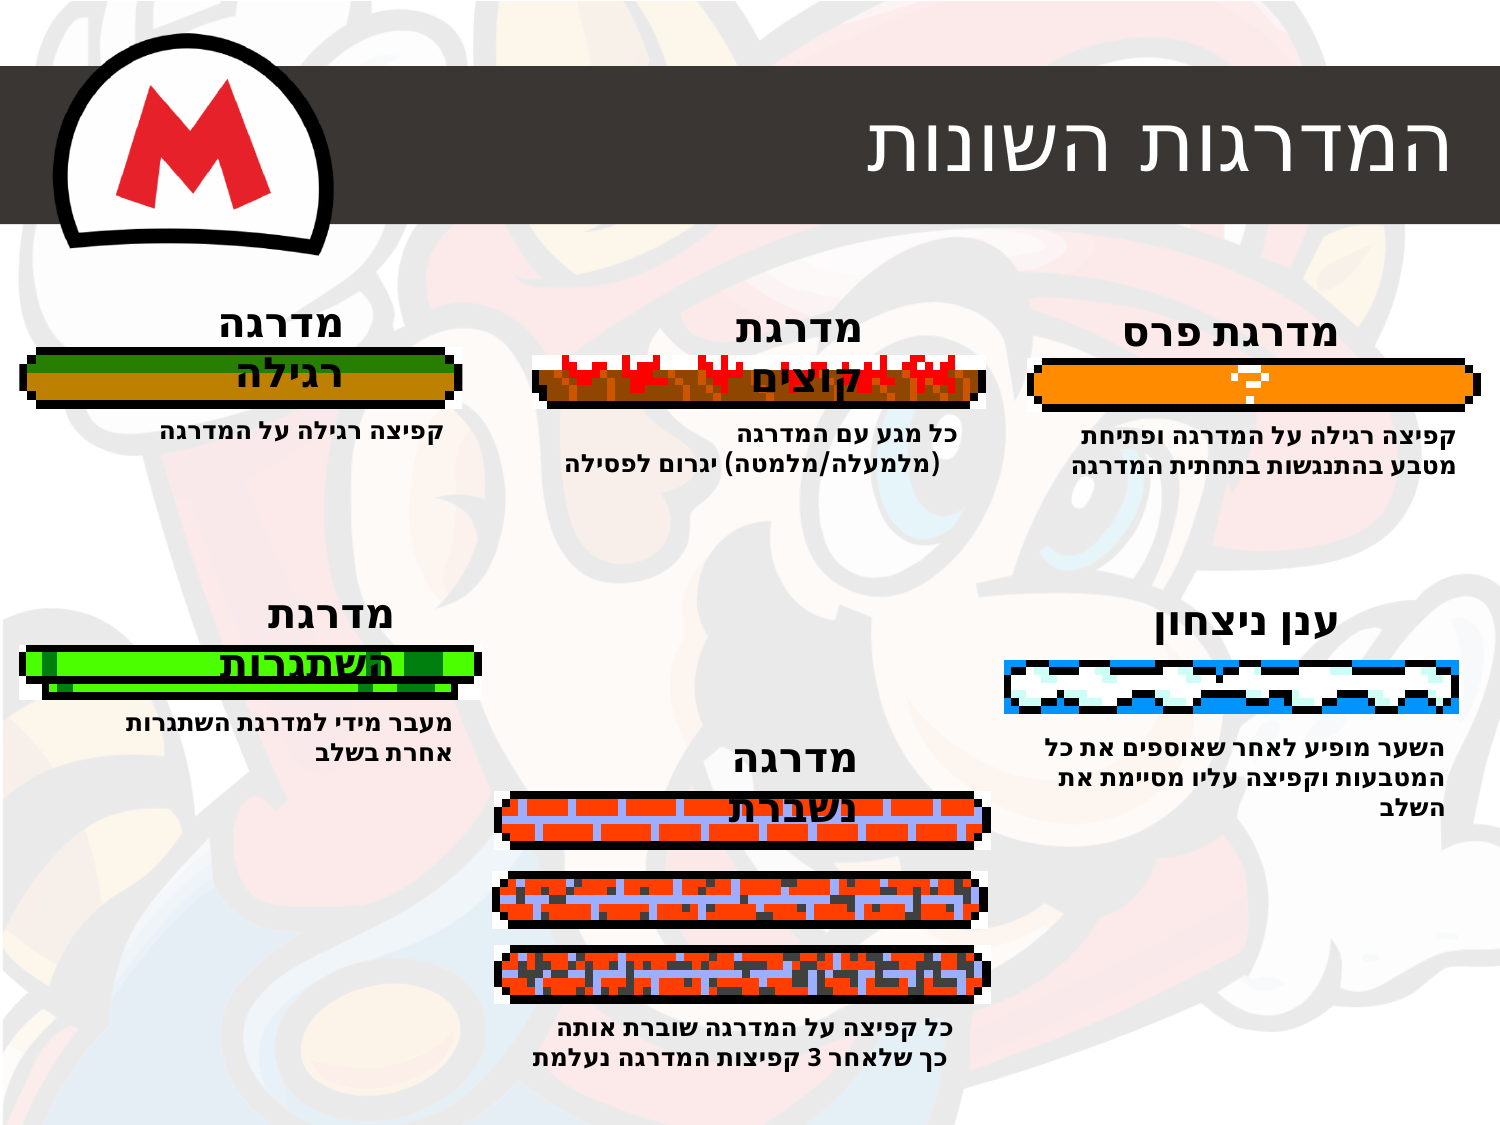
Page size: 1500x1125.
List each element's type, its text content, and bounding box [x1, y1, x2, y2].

text_box מדרגת קוצים [609, 293, 879, 355]
text_box כל מגע עם המדרגה (מלמעלה/מלמטה) יגרום לפסילה [546, 410, 973, 485]
text_box השער מופיע לאחר שאוספים את כל המטבעות וקפיצה עליו מסיימת את השלב [1007, 723, 1461, 829]
text_box מדרגה נשברת [579, 723, 874, 791]
text_box מעבר מידי למדרגת השתגרות אחרת בשלב [41, 700, 469, 774]
text_box מדרגה רגילה [90, 288, 360, 347]
picture [2, 1, 1500, 1125]
text_box כל קפיצה על המדרגה שוברת אותה כך שלאחר 3 קפיצות המדרגה נעלמת [515, 1004, 970, 1079]
text_box מדרגת השתגרות [71, 579, 411, 645]
title המדרגות השונות [356, 98, 1471, 191]
text_box קפיצה רגילה על המדרגה [136, 409, 460, 452]
text_box מדרגת פרס [1086, 297, 1356, 358]
text_box ענן ניצחון [1097, 586, 1356, 652]
text_box קפיצה רגילה על המדרגה ופתיחת מטבע בהתנגשות בתחתית המדרגה [1045, 412, 1473, 487]
